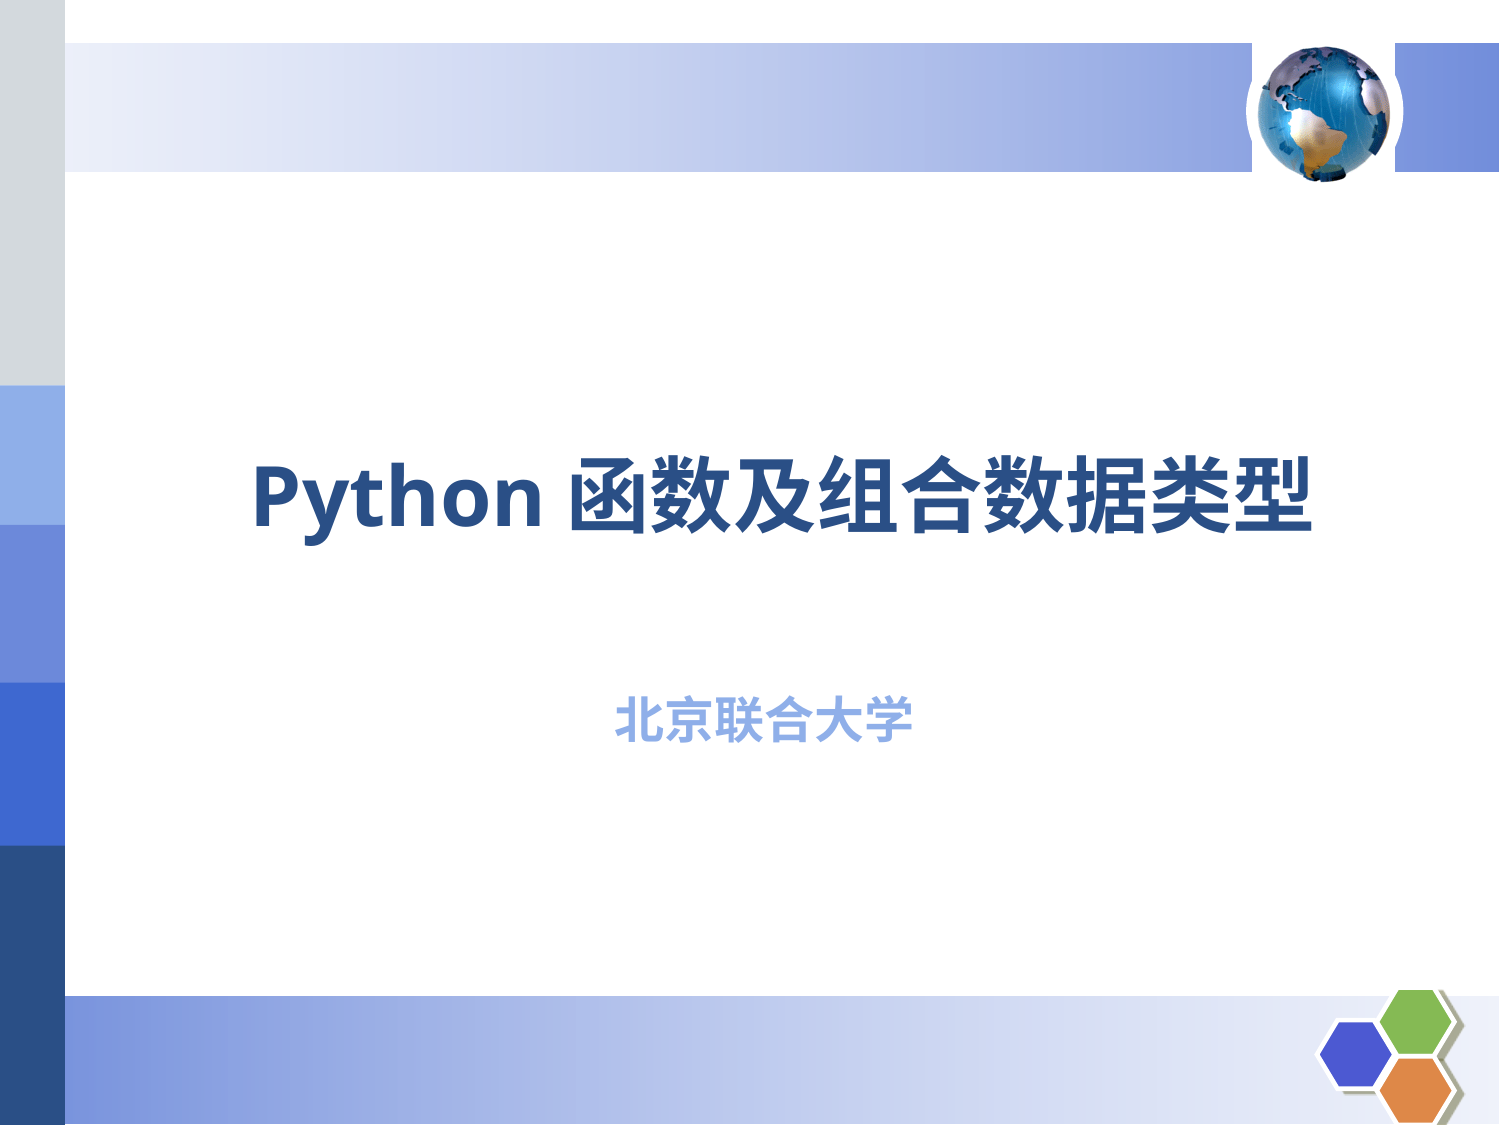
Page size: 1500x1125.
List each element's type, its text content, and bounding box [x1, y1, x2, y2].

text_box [1316, 987, 1455, 1125]
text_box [1245, 30, 1404, 192]
title Python函数及组合数据类型 [189, 436, 1377, 550]
subtitle 北京联合大学 [183, 680, 1346, 744]
